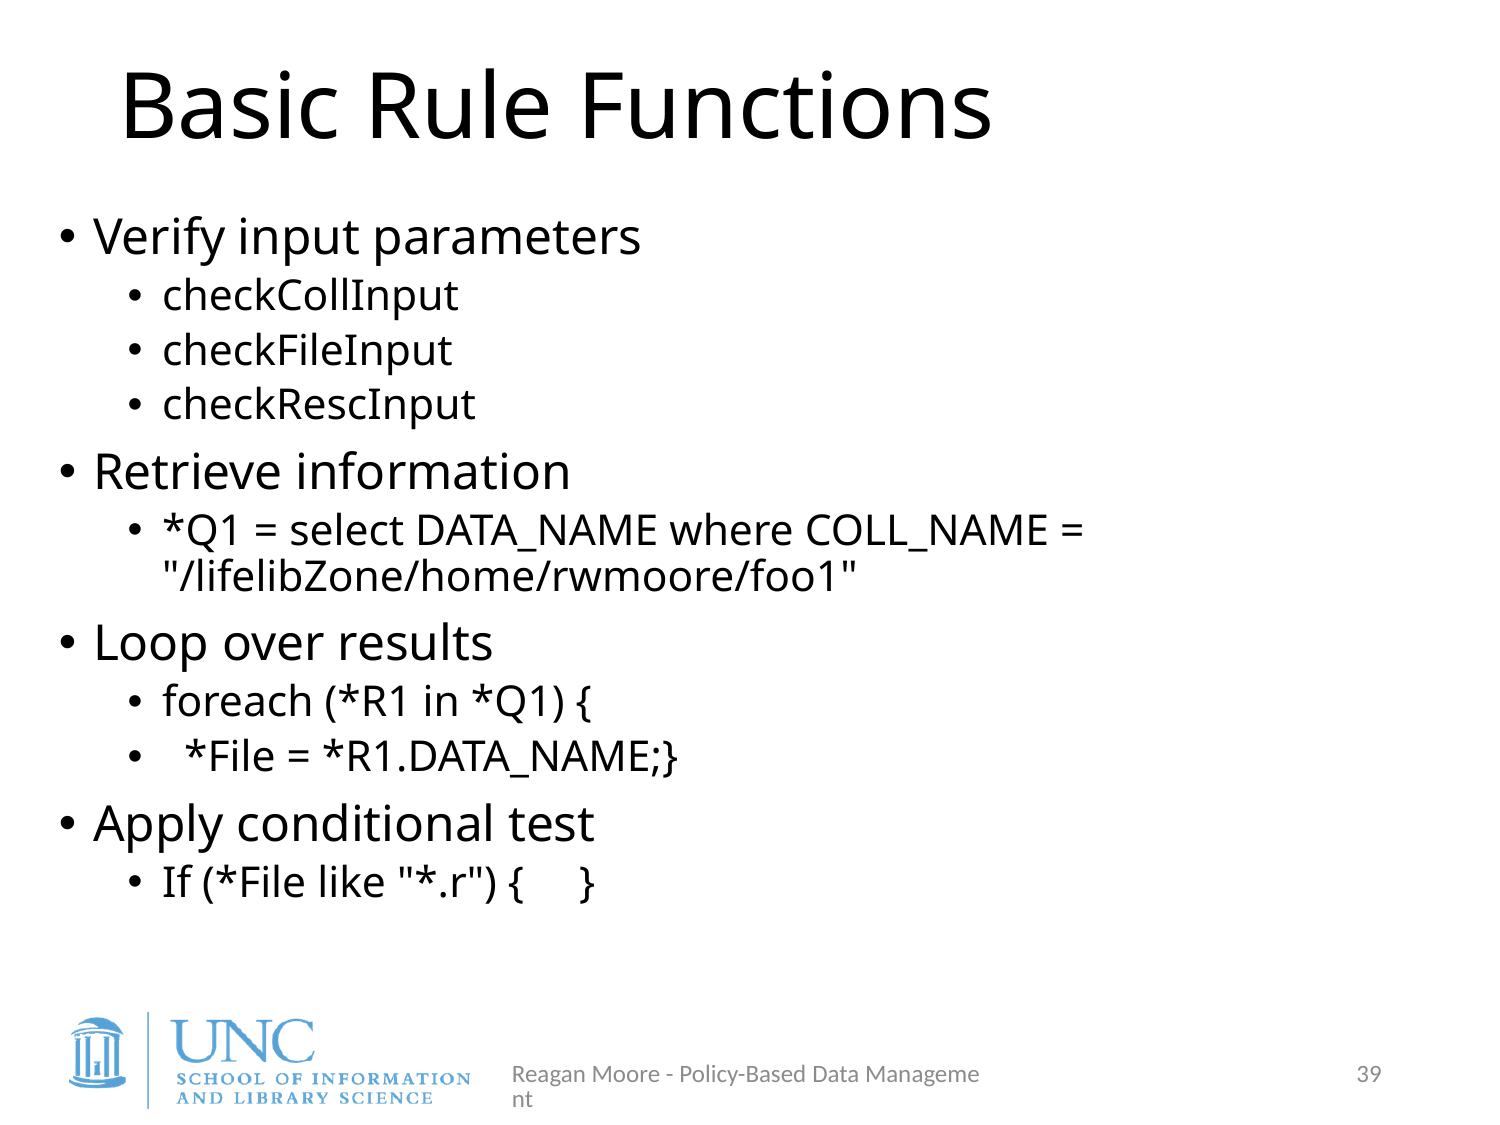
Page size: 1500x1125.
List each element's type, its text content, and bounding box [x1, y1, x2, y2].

slide_number 39 [1059, 1042, 1397, 1103]
list Verify input parameters checkCollInput checkFileInput checkRescInput Retrieve information *Q1 = select DATA_NAME where COLL_NAME = "/lifelibZone/home/rwmoore/foo1" Loop over results foreach (*R1 in *Q1) { *File = *R1.DATA_NAME;} Apply conditional test If (*File like "*.r") { } [43, 204, 1500, 919]
footer Reagan Moore - Policy-Based Data Management [496, 1042, 1004, 1103]
title Basic Rule Functions [103, 0, 1397, 204]
picture [69, 1012, 470, 1109]
